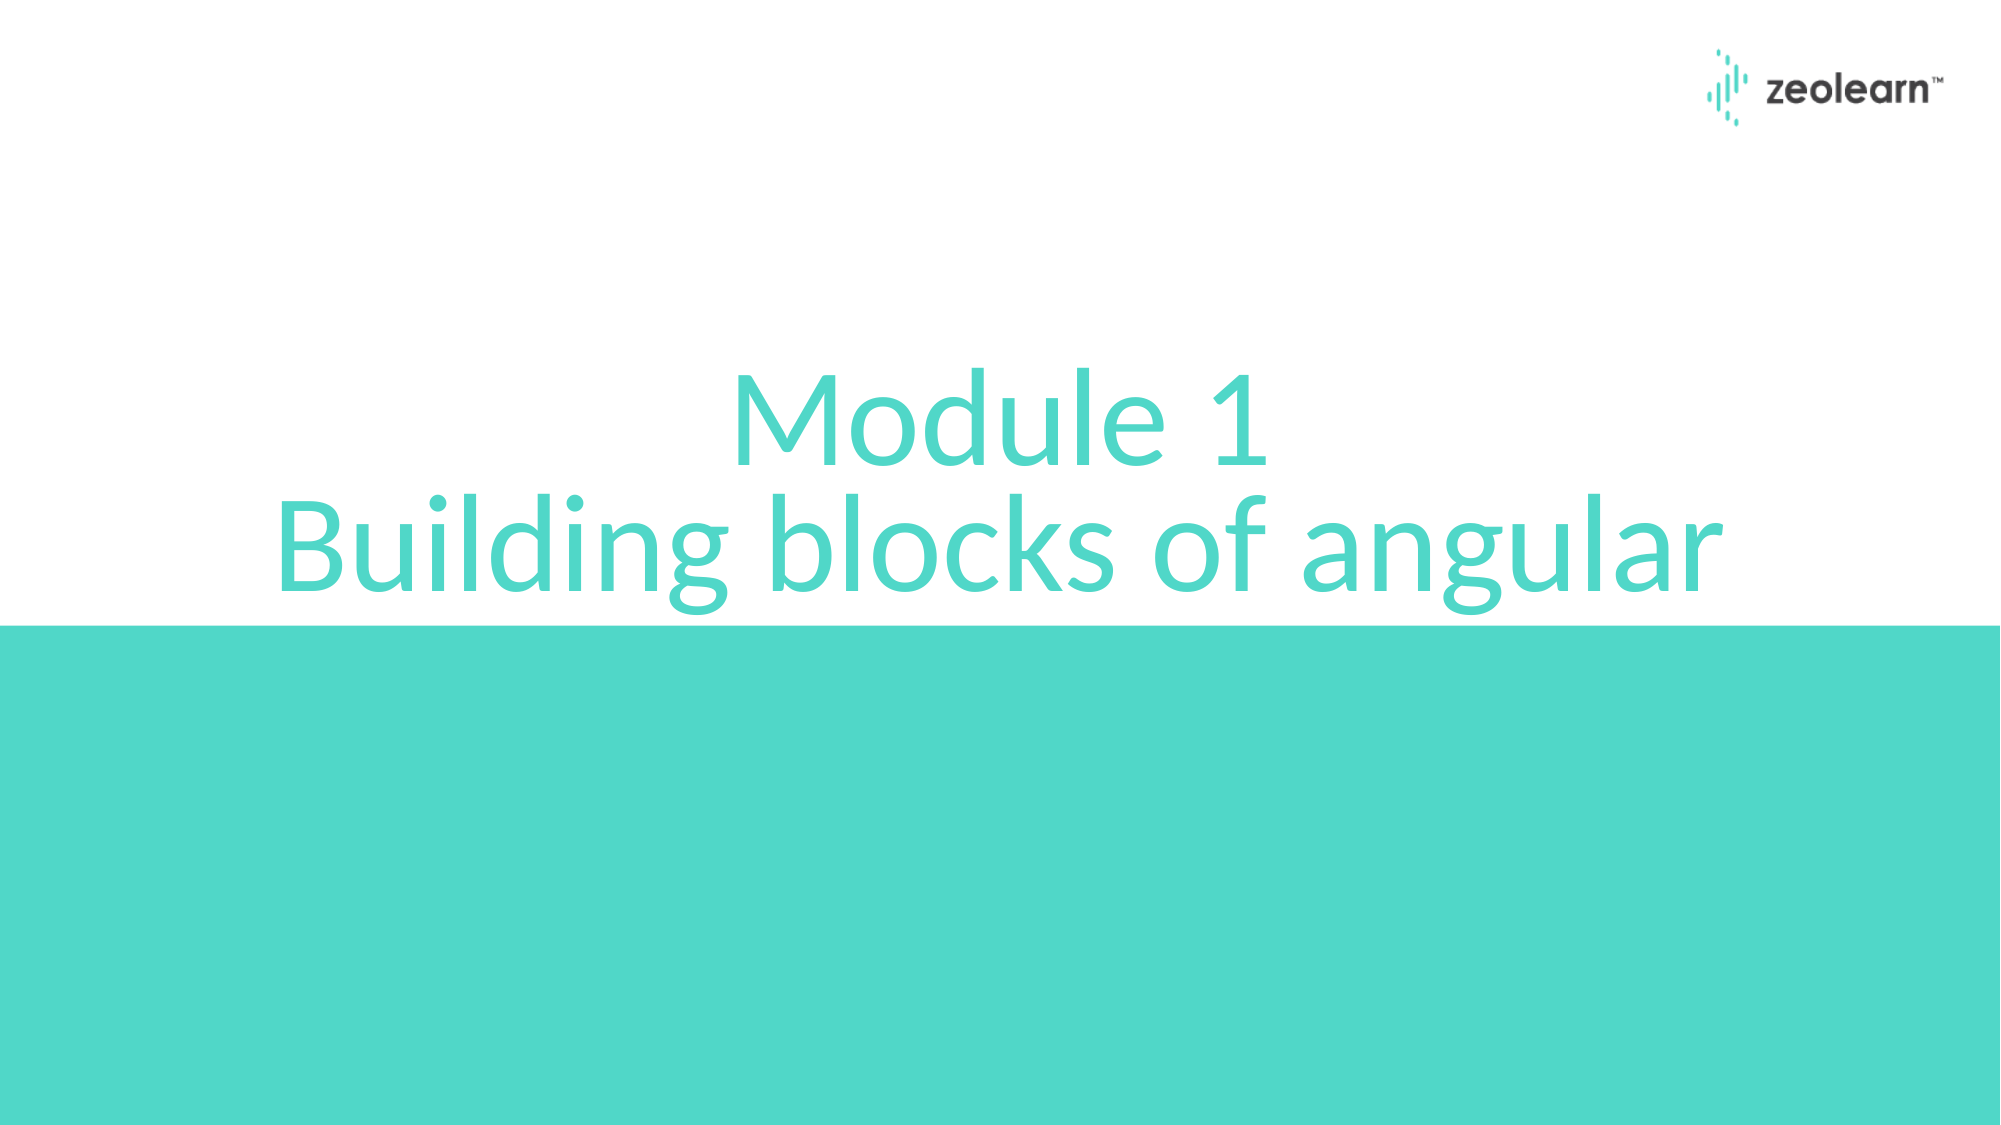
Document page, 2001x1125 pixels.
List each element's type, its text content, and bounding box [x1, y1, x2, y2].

title Module 1 Building blocks of angular [249, 232, 1750, 625]
picture [1686, 37, 1965, 140]
